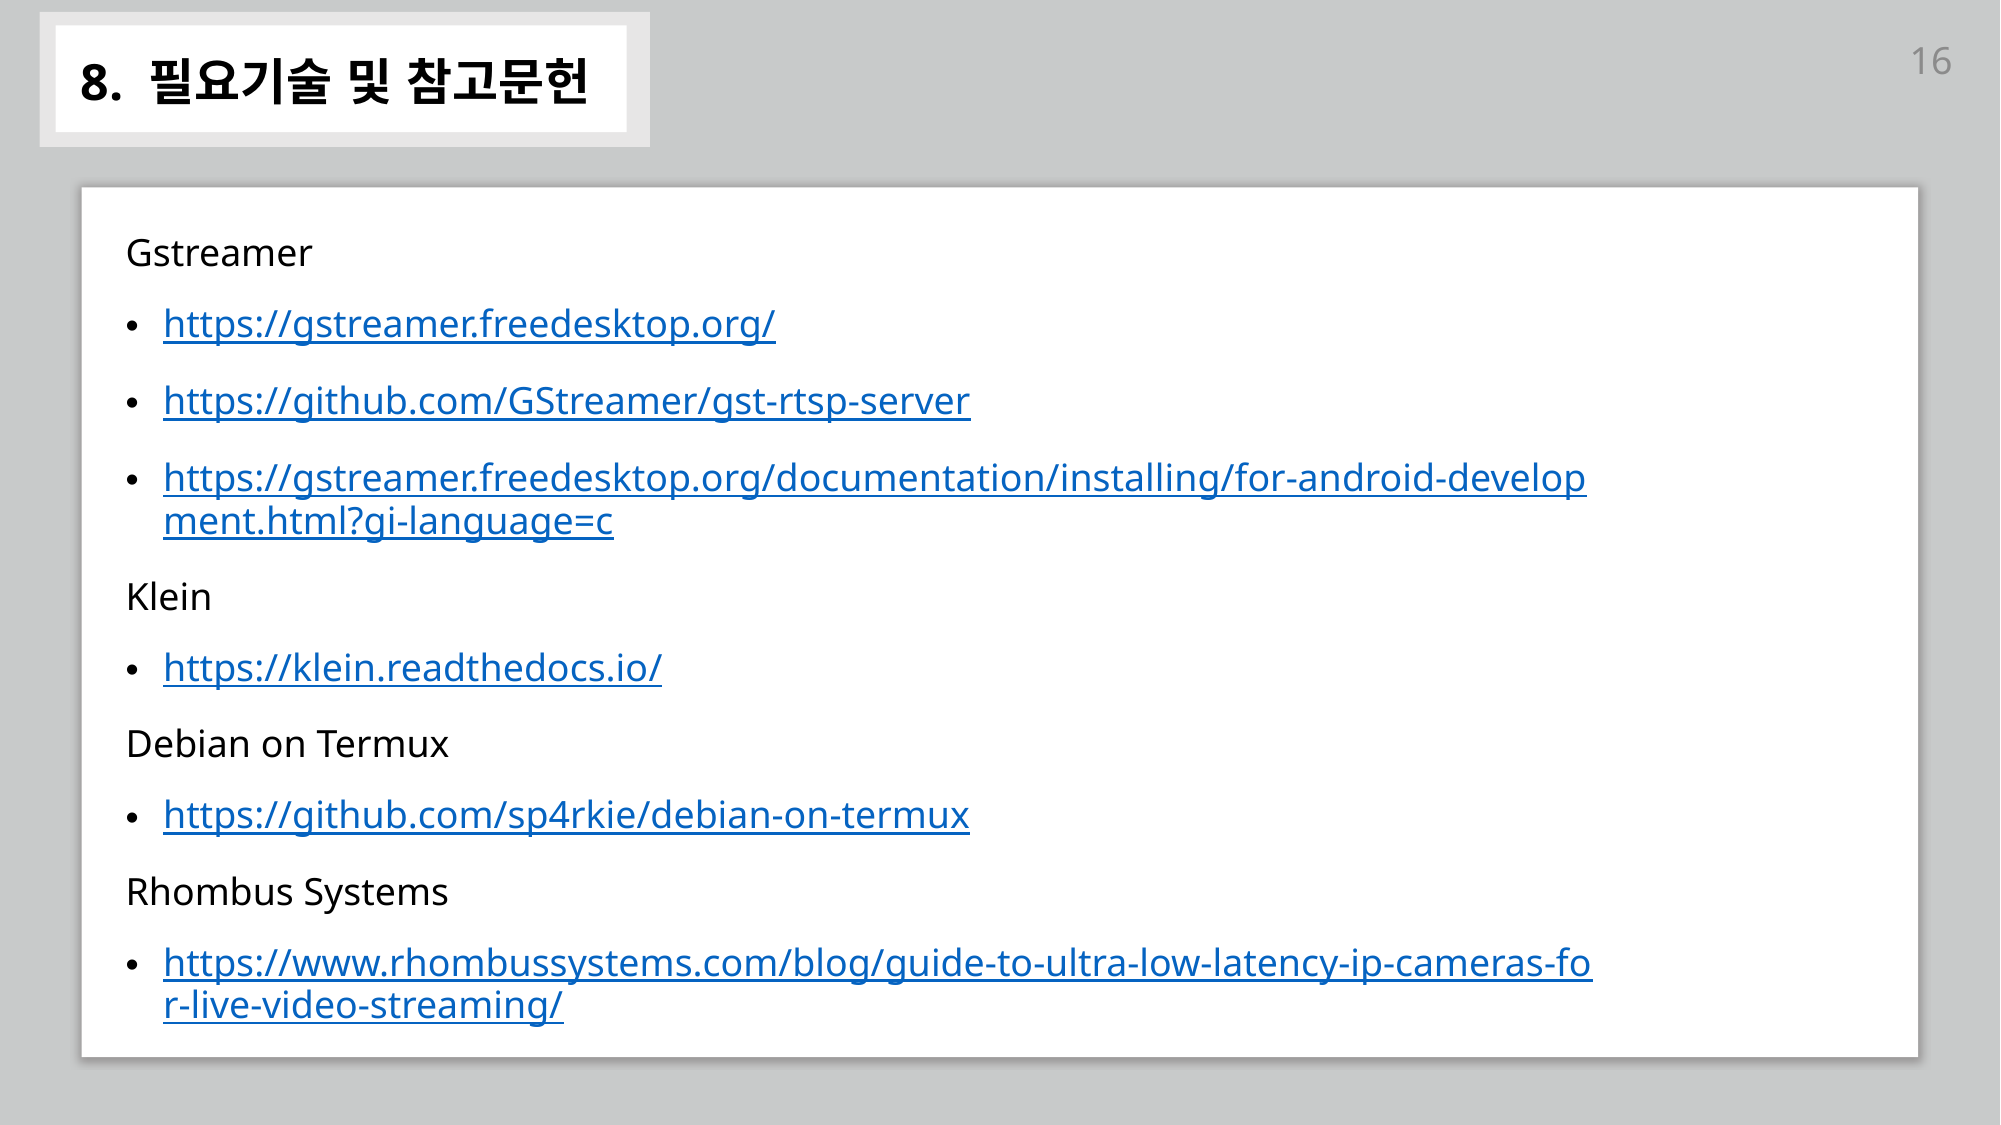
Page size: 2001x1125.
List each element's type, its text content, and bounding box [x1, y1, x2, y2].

slide_number 16 [1517, 29, 1968, 90]
text_box 8. 필요기술 및 참고문헌 [65, 0, 1791, 193]
text_box [39, 11, 65, 148]
text_box ㅠ [55, 24, 65, 133]
text_box [81, 186, 1919, 1058]
text_box [0, 0, 2000, 1125]
list Gstreamer https://gstreamer.freedesktop.org/ https://github.com/GStreamer/gst-rtsp-server https://gstreamer.freedesktop.org/documentation/installing/for-android-development.html?gi-language=c Klein https://klein.readthedocs.io/ Debian on Termux https://github.com/sp4rkie/debian-on-termux Rhombus Systems https://www.rhombussystems.com/blog/guide-to-ultra-low-latency-ip-cameras-for-live-video-streaming/ [110, 217, 1609, 1035]
